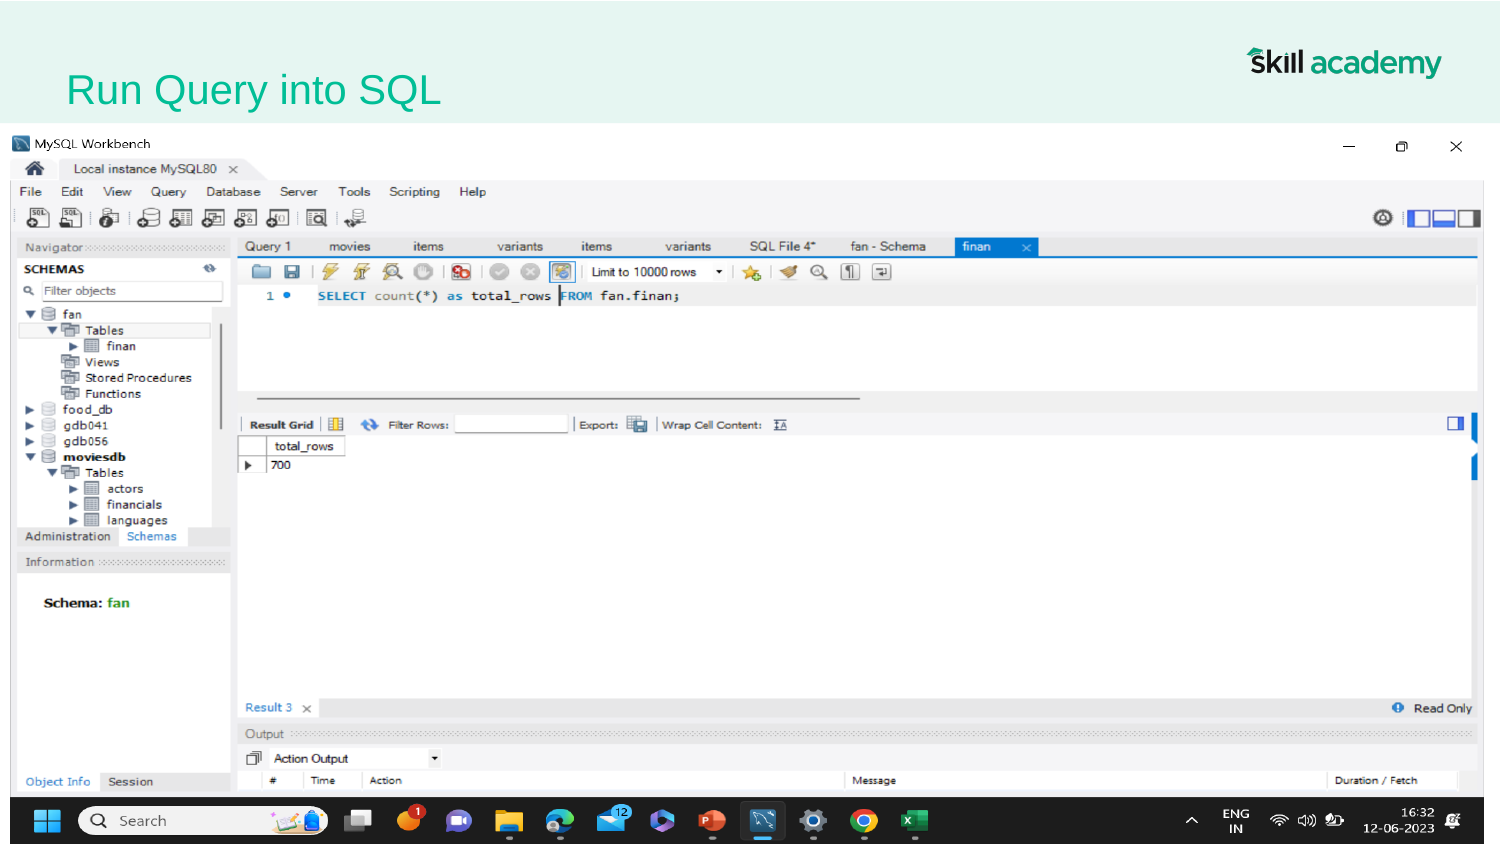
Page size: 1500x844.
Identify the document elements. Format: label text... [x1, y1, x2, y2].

picture [9, 131, 1484, 844]
title Run Query into SQL [51, 48, 1449, 130]
